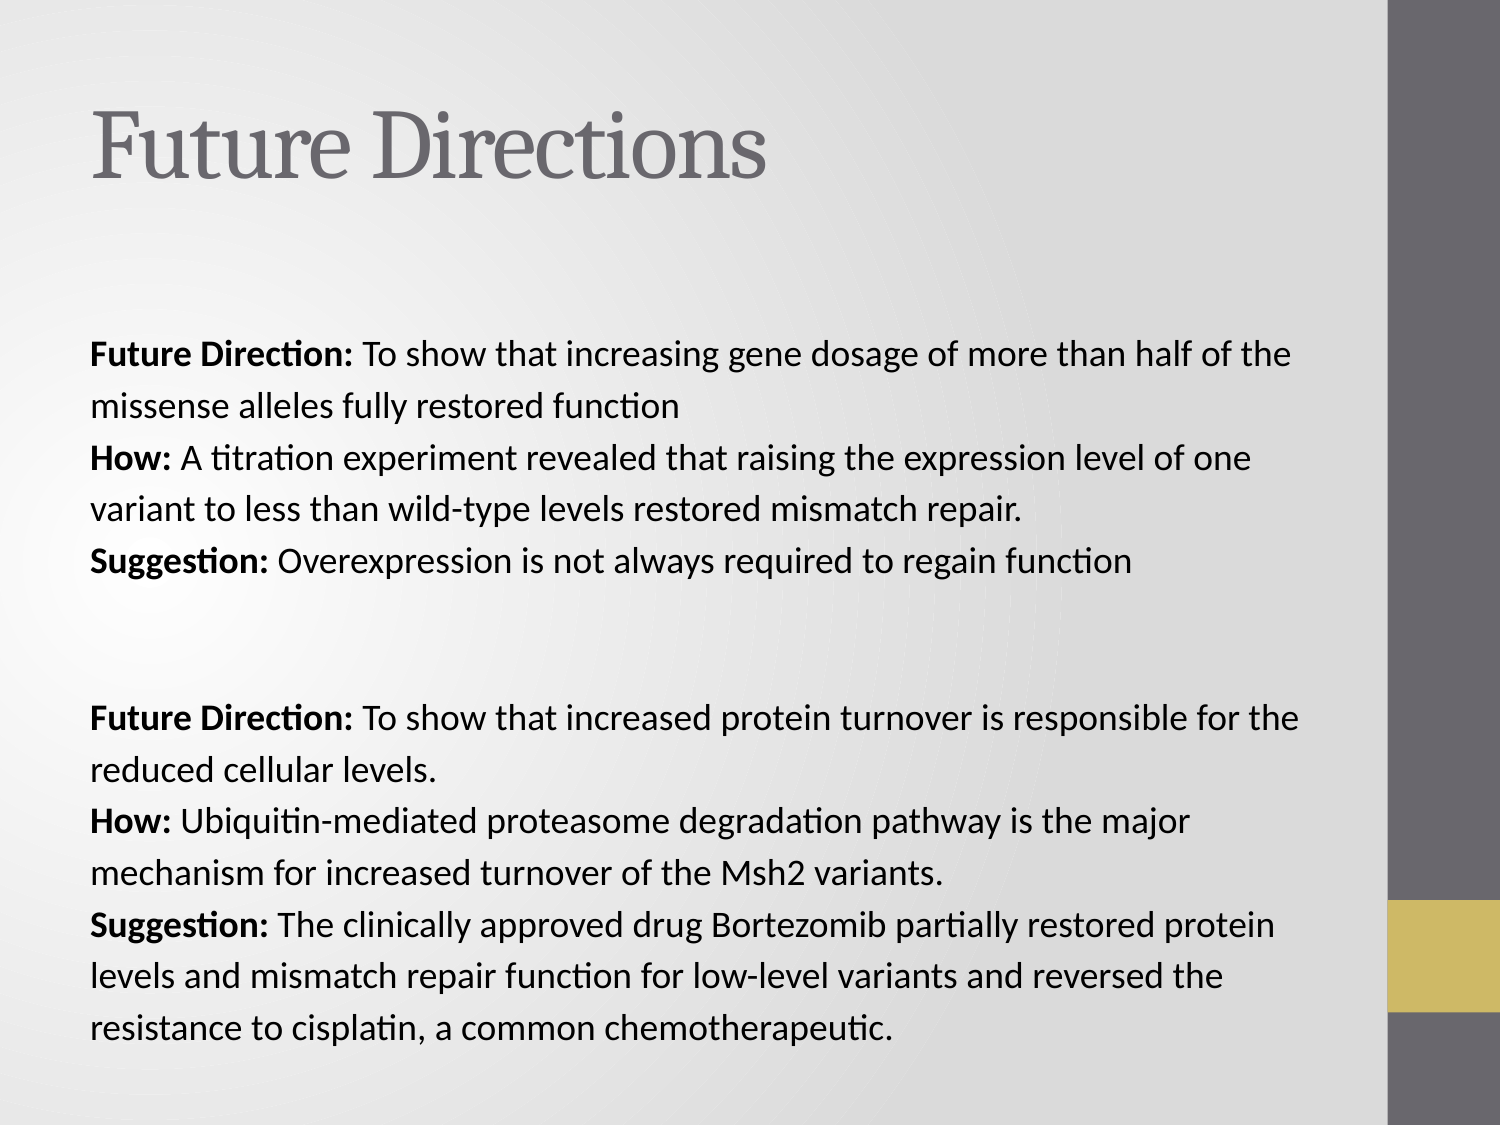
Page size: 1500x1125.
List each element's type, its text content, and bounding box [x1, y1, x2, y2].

title Future Directions [75, 45, 1325, 233]
list Future Direction: To show that increasing gene dosage of more than half of the missense alleles fully restored function How: A titration experiment revealed that raising the expression level of one variant to less than wild-type levels restored mismatch repair. Suggestion: Overexpression is not always required to regain function Future Direction: To show that increased protein turnover is responsible for the reduced cellular levels. How: Ubiquitin-mediated proteasome degradation pathway is the major mechanism for increased turnover of the Msh2 variants. Suggestion: The clinically approved drug Bortezomib partially restored protein levels and mismatch repair function for low-level variants and reversed the resistance to cisplatin, a common chemotherapeutic. [75, 262, 1325, 1050]
